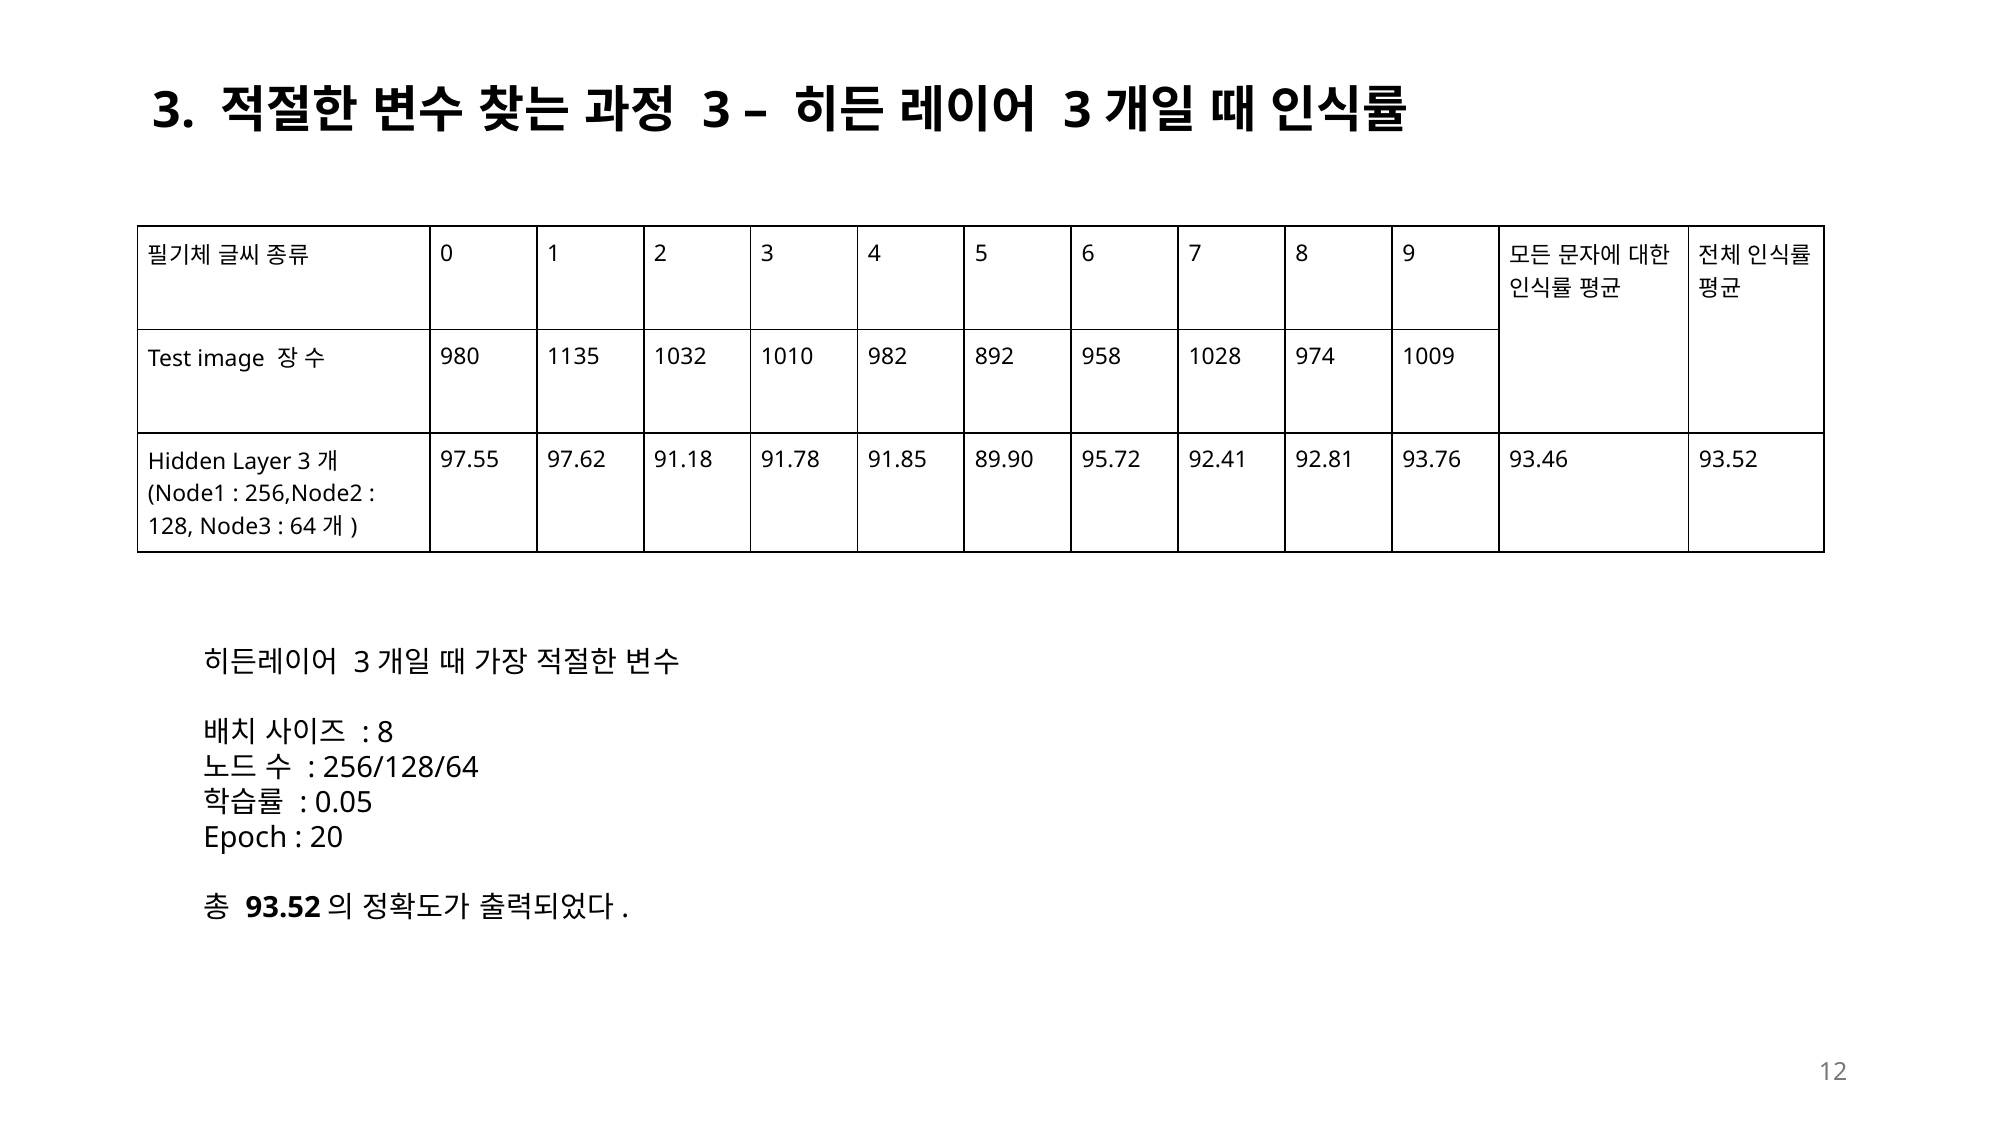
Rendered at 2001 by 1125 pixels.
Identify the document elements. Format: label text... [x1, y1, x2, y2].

table_header 필기체 글씨 종류 [138, 227, 429, 329]
table_cell 95.72 [1072, 434, 1177, 551]
table_header 5 [965, 227, 1070, 329]
table_header 4 [858, 227, 963, 329]
table_cell 1032 [645, 330, 750, 432]
table_cell 892 [965, 330, 1070, 432]
table_header 3 [751, 227, 857, 329]
table_header 9 [1393, 227, 1498, 329]
table_cell 92.41 [1179, 434, 1284, 551]
table_cell 92.81 [1286, 434, 1391, 551]
table_header 1 [538, 227, 643, 329]
table_cell Hidden Layer 3개 (Node1 : 256,Node2 : 128, Node3 : 64개) [138, 434, 429, 551]
table_cell 93.76 [1393, 434, 1498, 551]
table_header 8 [1286, 227, 1391, 329]
table_cell 958 [1072, 330, 1177, 432]
table_cell 1009 [1393, 330, 1498, 432]
table_header 7 [1179, 227, 1284, 329]
table_cell 91.78 [751, 434, 857, 551]
table_cell 91.85 [858, 434, 963, 551]
table_cell 89.90 [965, 434, 1070, 551]
table_cell 97.55 [431, 434, 536, 551]
table_cell 97.62 [538, 434, 643, 551]
table_cell 91.18 [645, 434, 750, 551]
text_box 히든레이어 3개일 때 가장 적절한 변수 배치 사이즈 : 8 노드 수 : 256/128/64 학습률 : 0.05 Epoch : 20 총 93.52의 정확도가 출력되었다. [187, 619, 1813, 948]
table_cell Test image 장 수 [138, 330, 429, 432]
table_cell 980 [431, 330, 536, 432]
table_header 전체 인식률 평균 [1689, 227, 1823, 432]
table_header 모든 문자에 대한 인식률 평균 [1500, 227, 1688, 432]
table_cell 1135 [538, 330, 643, 432]
table_header 2 [645, 227, 750, 329]
table_cell 982 [858, 330, 963, 432]
table_header 6 [1072, 227, 1177, 329]
table_cell 93.52 [1689, 434, 1823, 551]
table_cell 93.46 [1500, 434, 1688, 551]
table_cell 1028 [1179, 330, 1284, 432]
slide_number 12 [1412, 1042, 1863, 1103]
title 3. 적절한 변수 찾는 과정 3 – 히든 레이어 3개일 때 인식률 [137, 59, 1863, 163]
table_cell 1010 [751, 330, 857, 432]
table_cell 974 [1286, 330, 1391, 432]
table_header 0 [431, 227, 536, 329]
